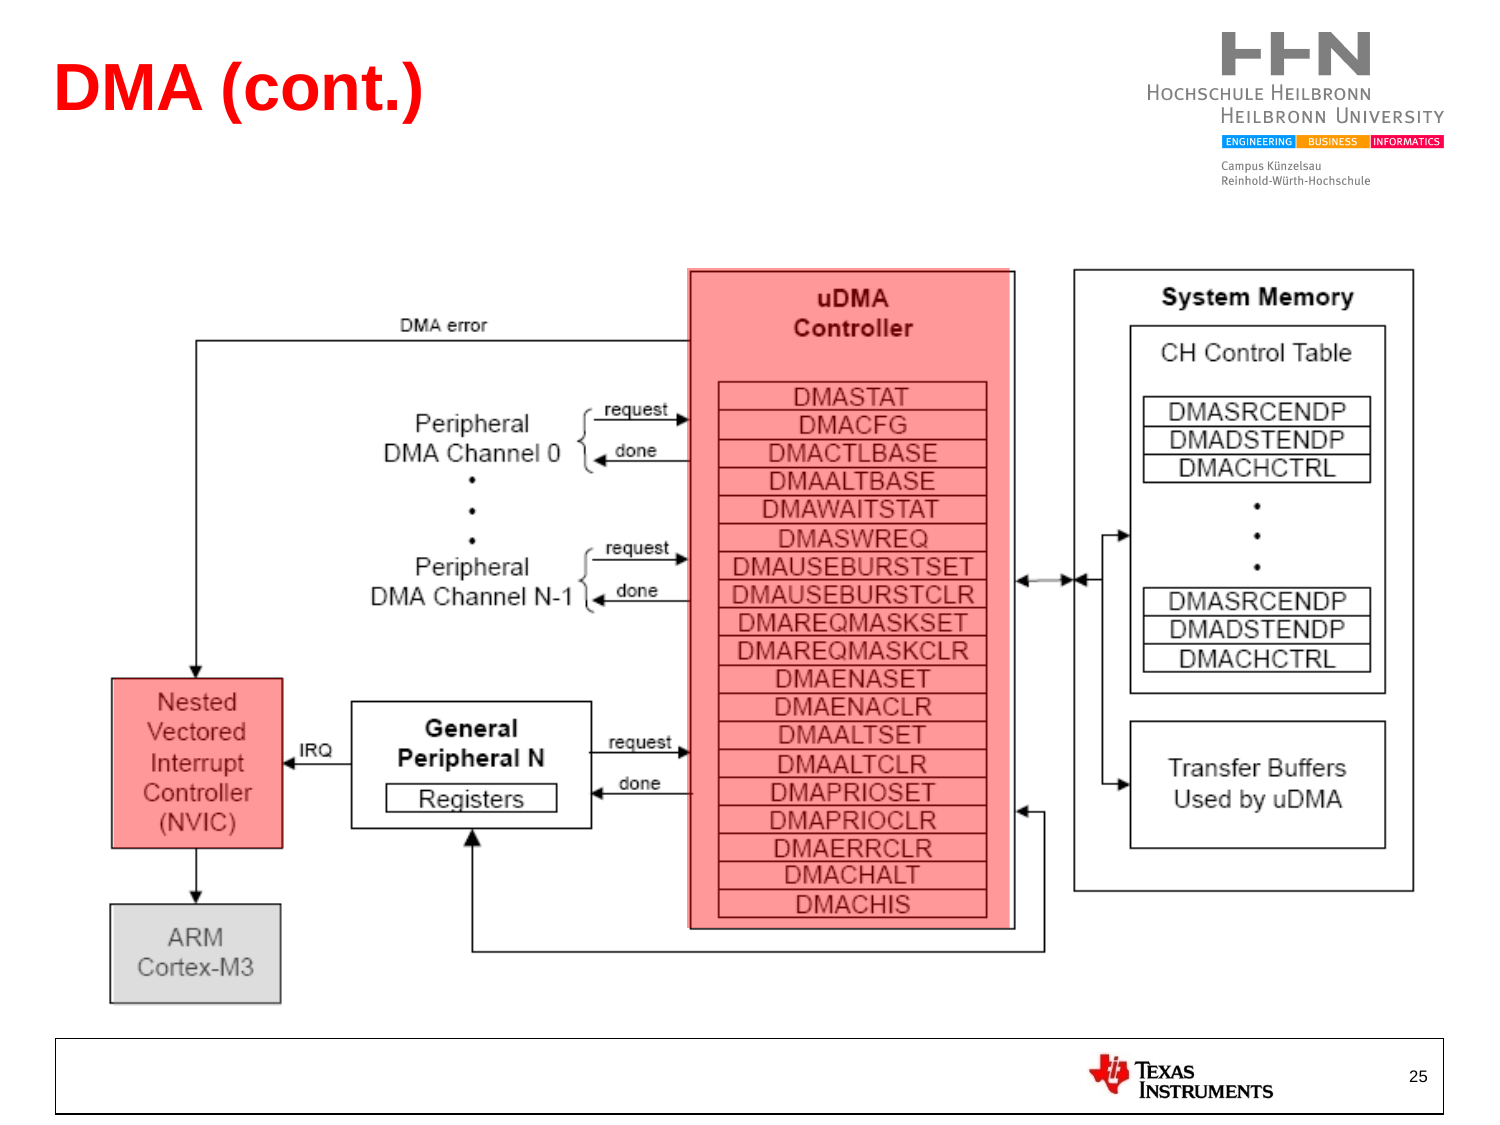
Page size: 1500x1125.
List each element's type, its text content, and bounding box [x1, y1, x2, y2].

picture [1087, 1052, 1274, 1099]
title DMA (cont.) [38, 23, 1426, 157]
slide_number 25 [1092, 1058, 1443, 1093]
picture [1148, 32, 1444, 185]
picture [75, 243, 1425, 1018]
